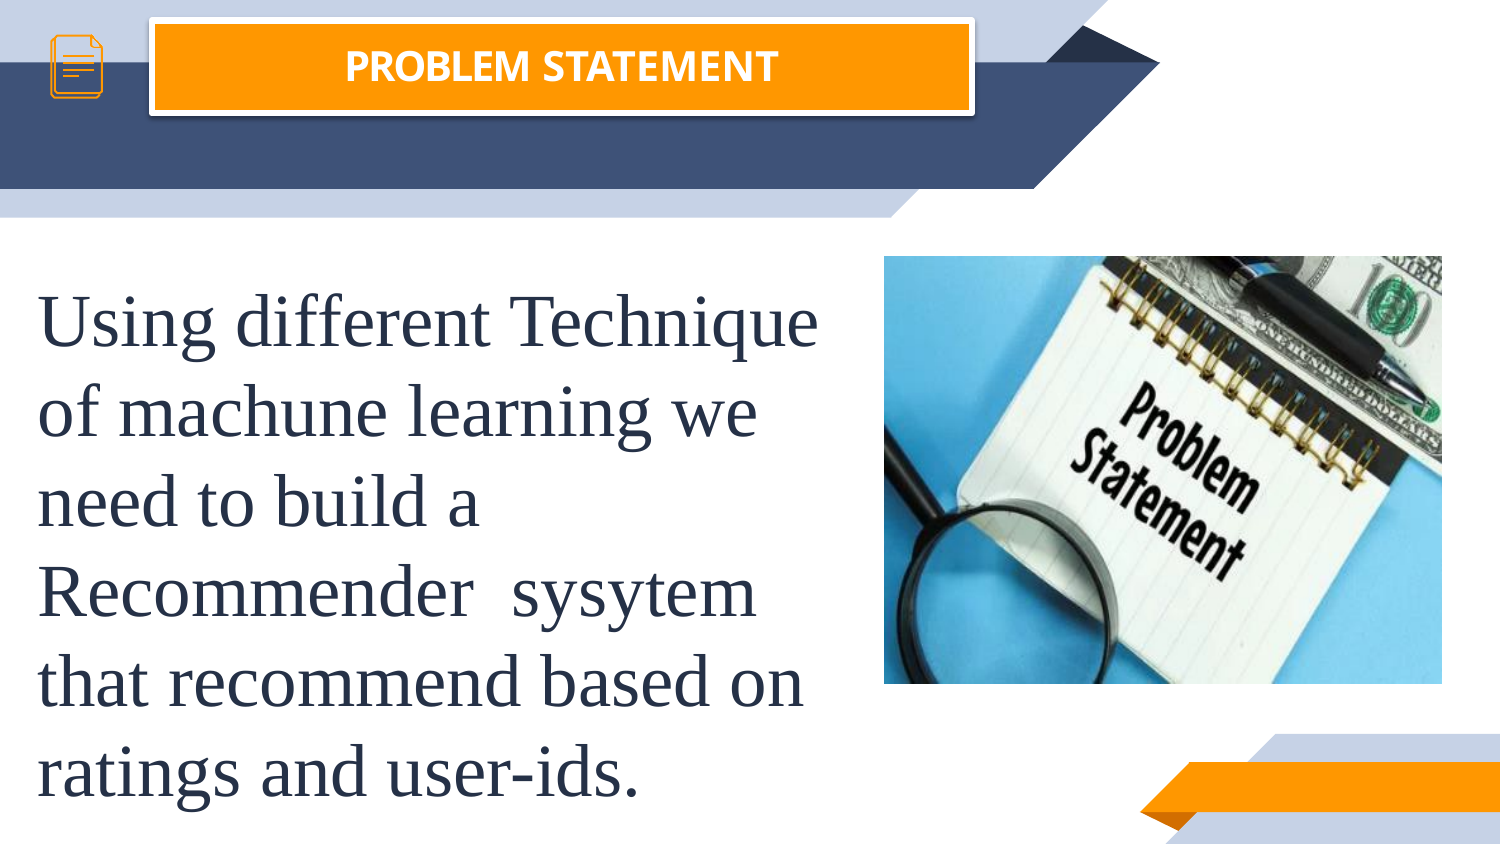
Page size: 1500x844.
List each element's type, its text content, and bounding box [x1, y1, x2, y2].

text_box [0, 0, 1161, 218]
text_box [49, 34, 104, 100]
picture [884, 256, 1442, 684]
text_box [141, 13, 983, 128]
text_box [1139, 733, 1500, 844]
subtitle Using different Technique of machune learning we need to build a Recommender sysytem that recommend based on ratings and user-ids. [37, 271, 873, 844]
